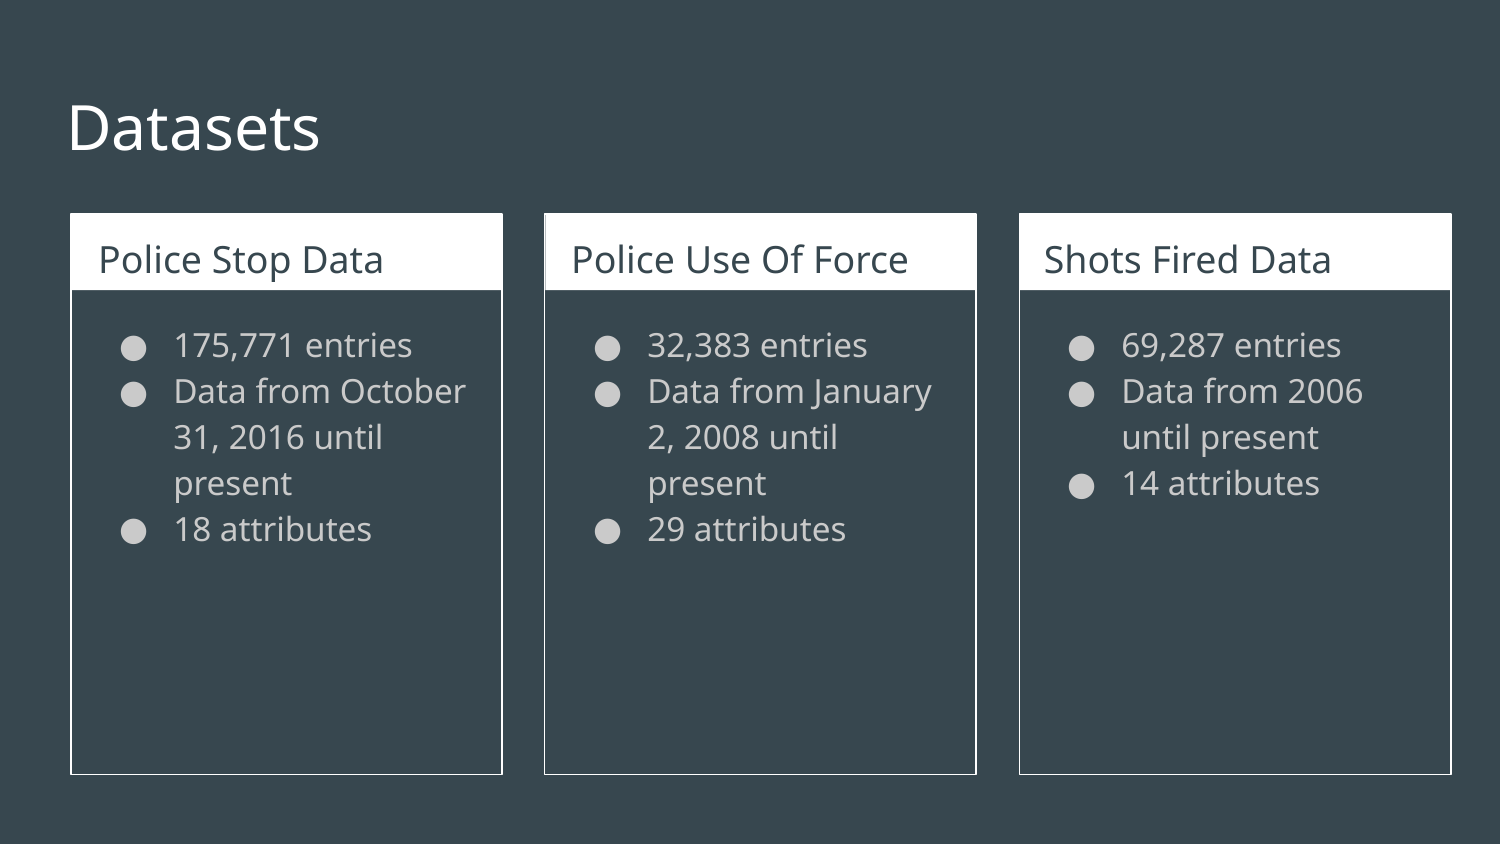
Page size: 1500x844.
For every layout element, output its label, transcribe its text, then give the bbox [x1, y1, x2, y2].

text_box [70, 213, 503, 775]
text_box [1018, 213, 1452, 775]
title Datasets [51, 72, 1449, 167]
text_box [544, 213, 977, 775]
